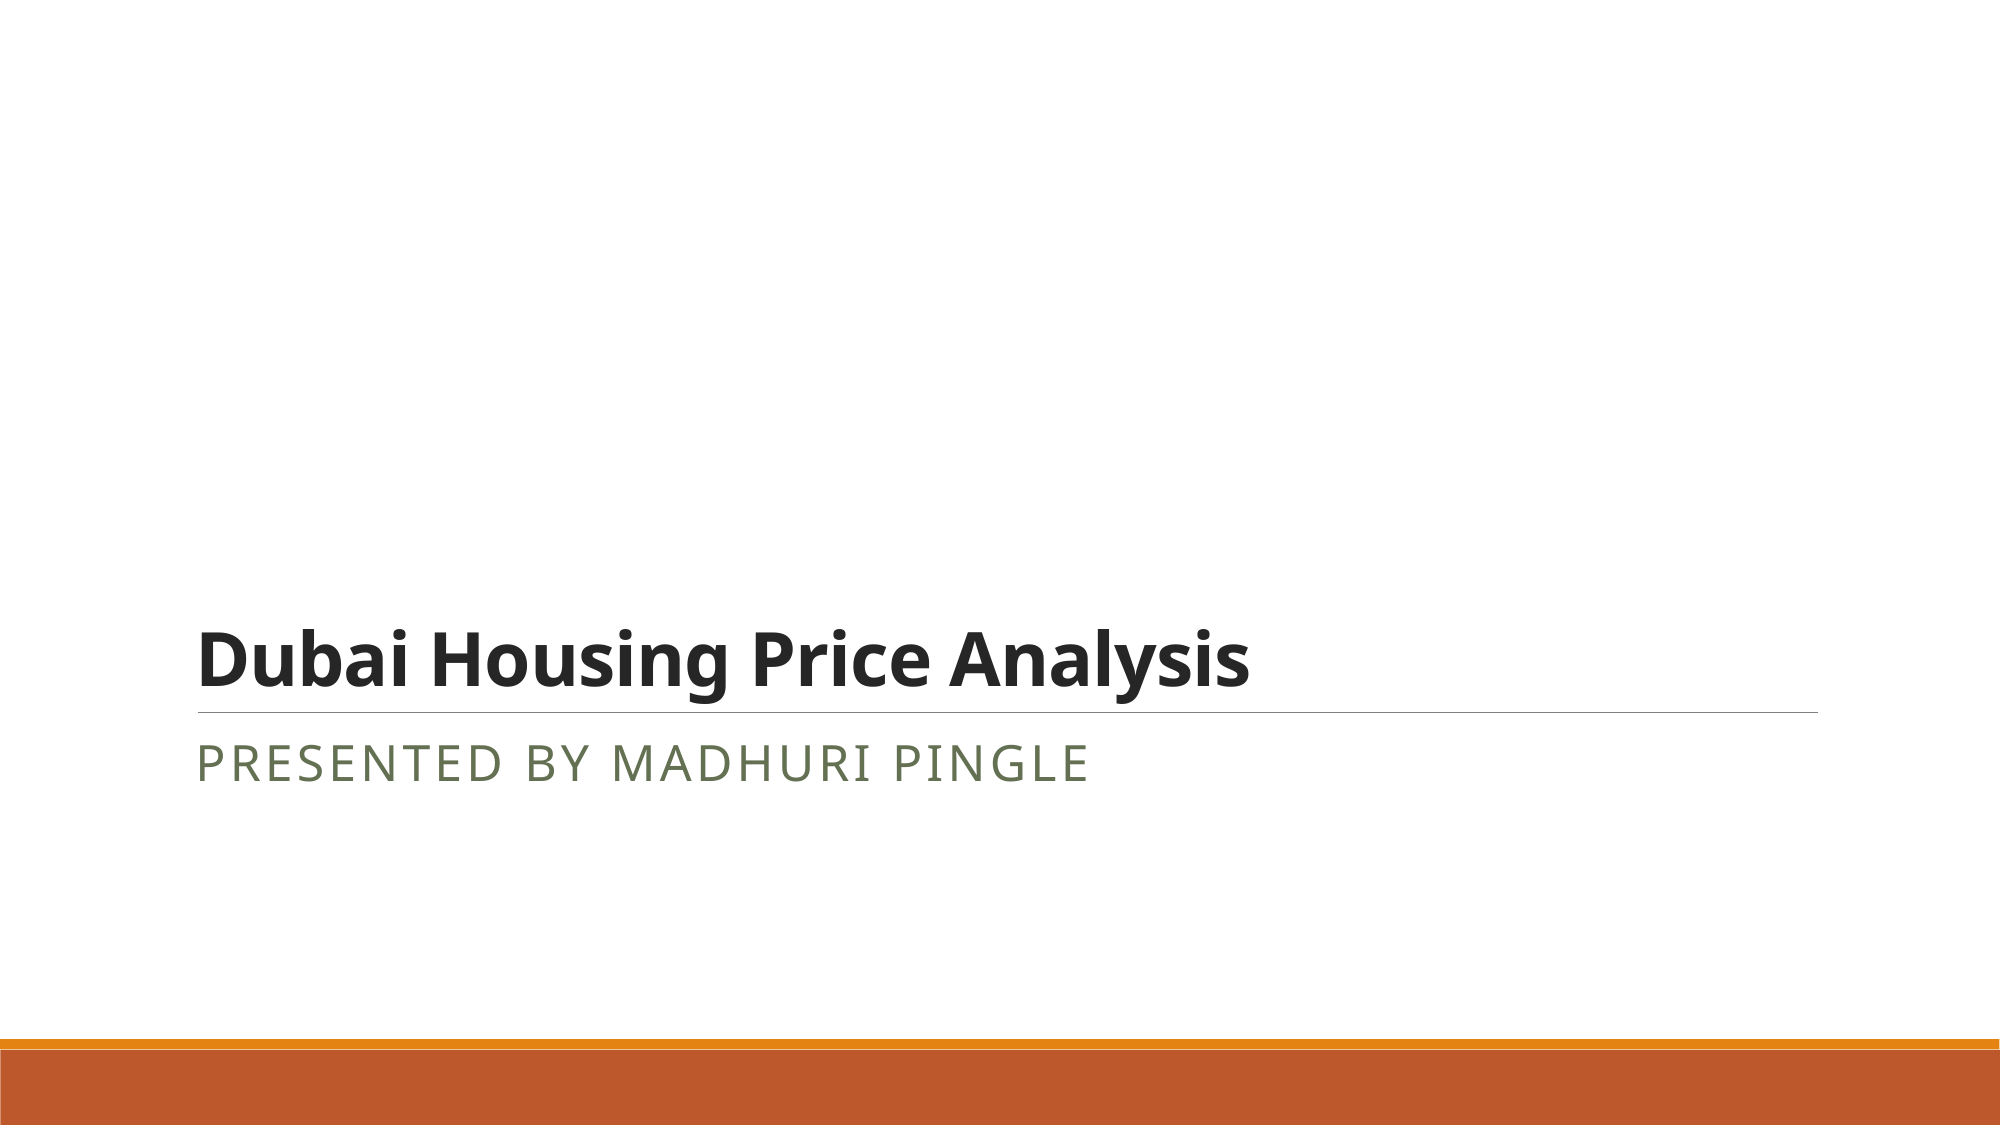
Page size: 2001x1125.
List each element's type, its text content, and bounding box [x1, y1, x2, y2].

subtitle Presented by Madhuri Pingle [180, 730, 1831, 919]
title Dubai Housing Price Analysis [180, 124, 1830, 710]
